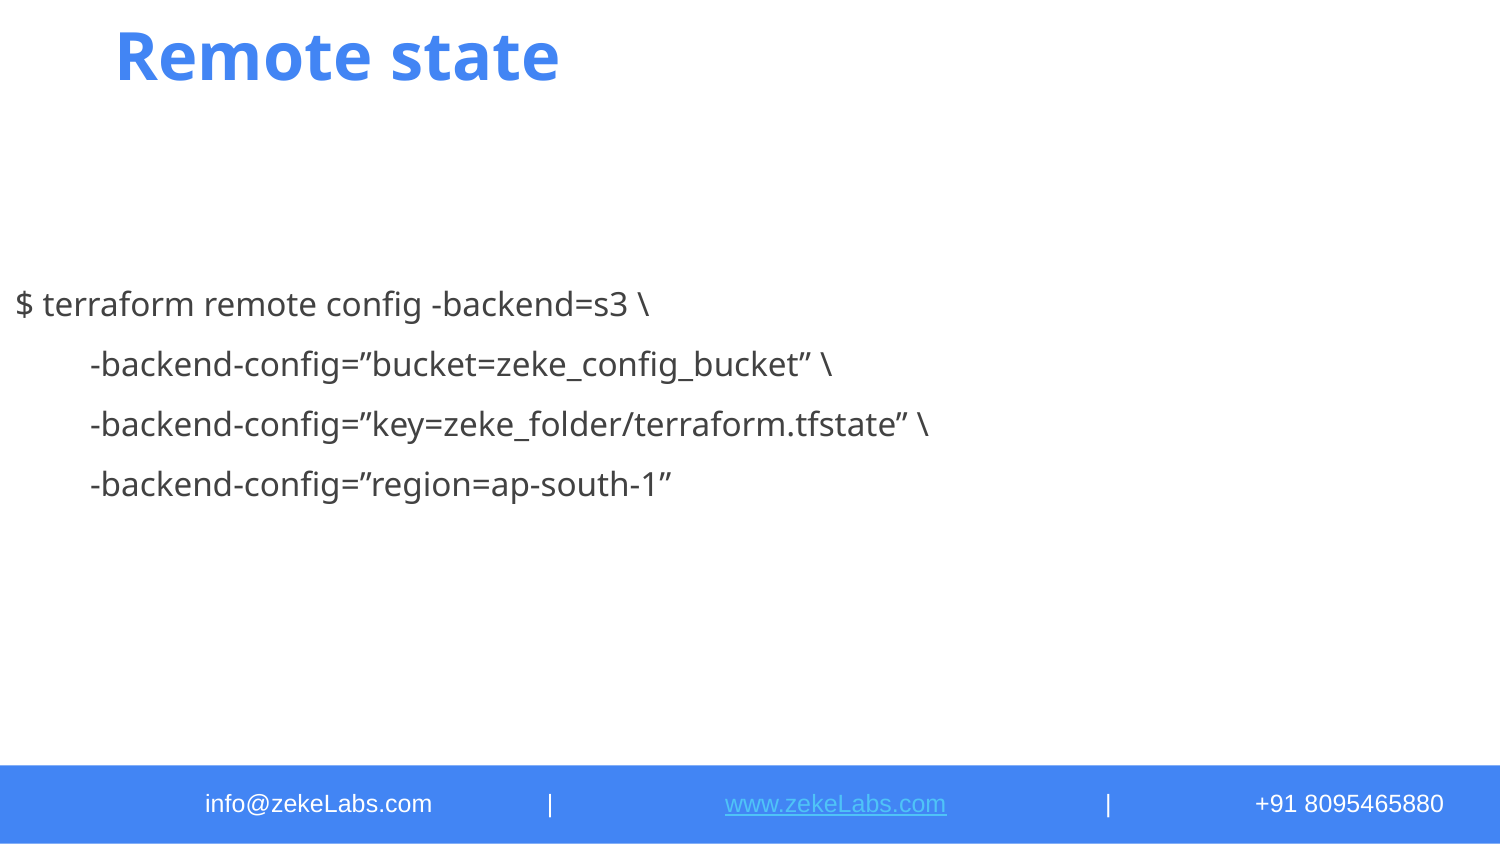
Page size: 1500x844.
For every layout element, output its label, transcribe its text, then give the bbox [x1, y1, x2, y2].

list $ terraform remote config -backend=s3 \ -backend-config=”bucket=zeke_config_bucket” \ -backend-config=”key=zeke_folder/terraform.tfstate” \ -backend-config=”region=ap-south-1” [0, 131, 1491, 755]
text_box info@zekeLabs.com | www.zekeLabs.com | +91 8095465880 [0, 772, 1500, 844]
title Remote state [99, 0, 1315, 109]
